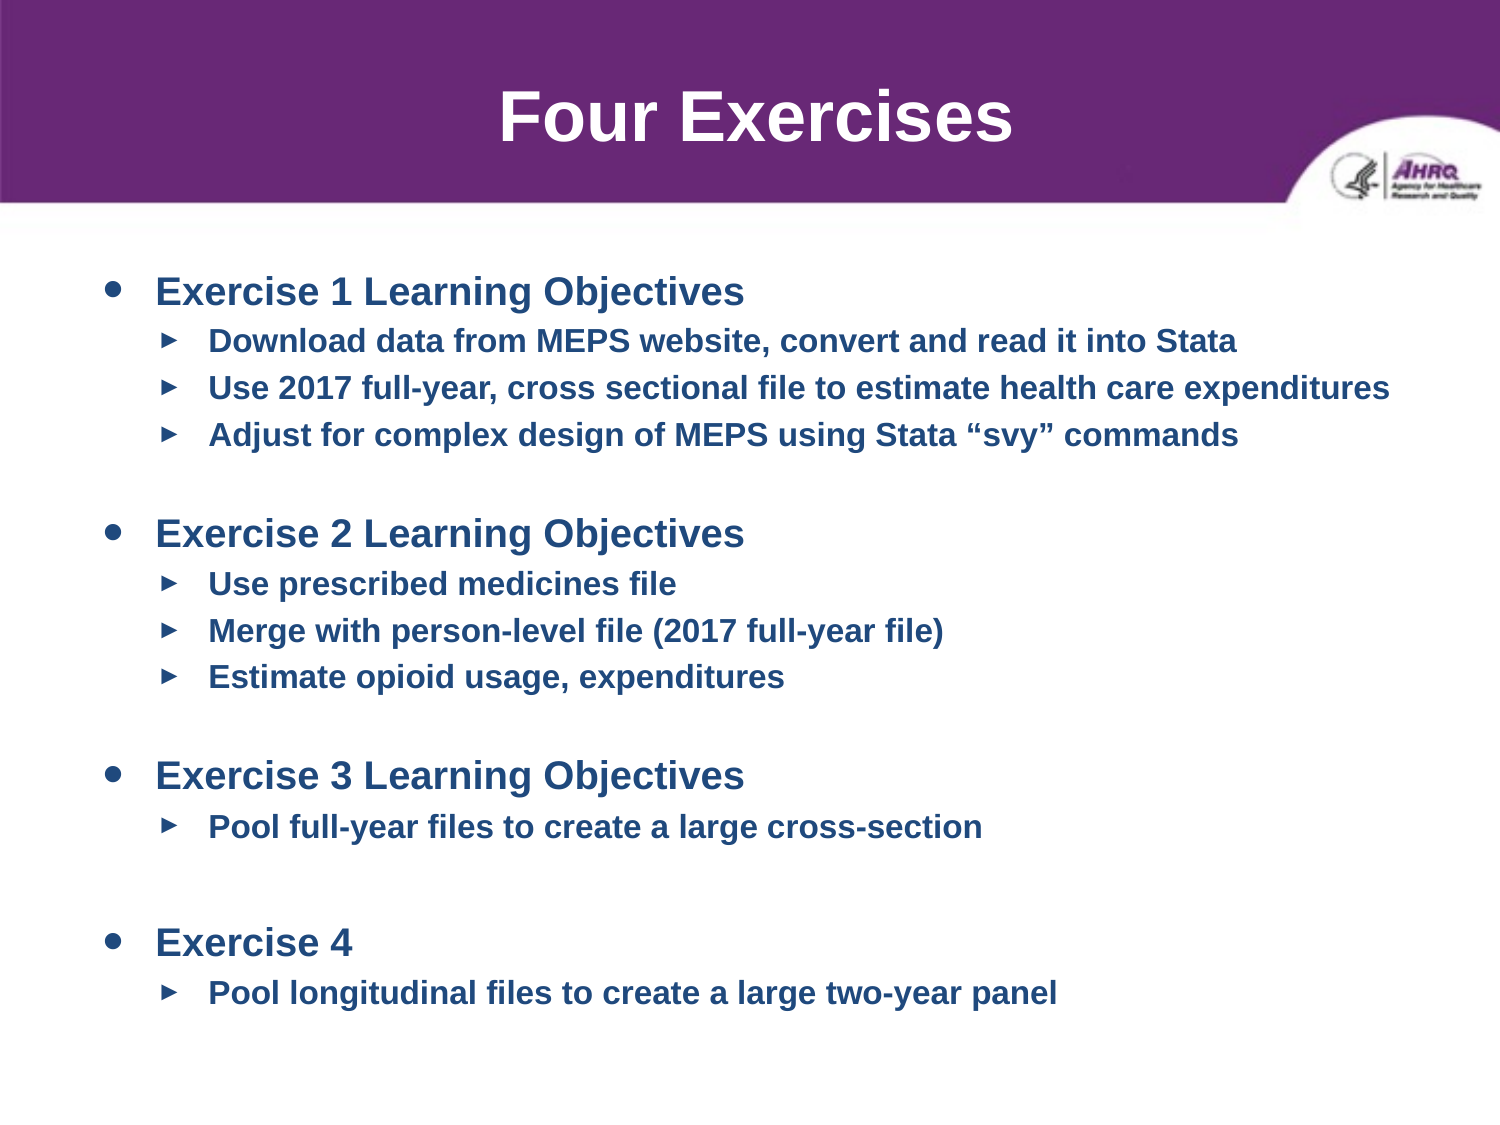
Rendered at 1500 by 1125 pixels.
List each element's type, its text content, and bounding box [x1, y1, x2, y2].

list Exercise 1 Learning Objectives Download data from MEPS website, convert and read it into Stata Use 2017 full-year, cross sectional file to estimate health care expenditures Adjust for complex design of MEPS using Stata “svy” commands Exercise 2 Learning Objectives Use prescribed medicines file Merge with person-level file (2017 full-year file) Estimate opioid usage, expenditures Exercise 3 Learning Objectives Pool full-year files to create a large cross-section Exercise 4 Pool longitudinal files to create a large two-year panel [87, 257, 1425, 1063]
picture [0, 0, 1500, 1125]
title Four Exercises [212, 62, 1300, 164]
